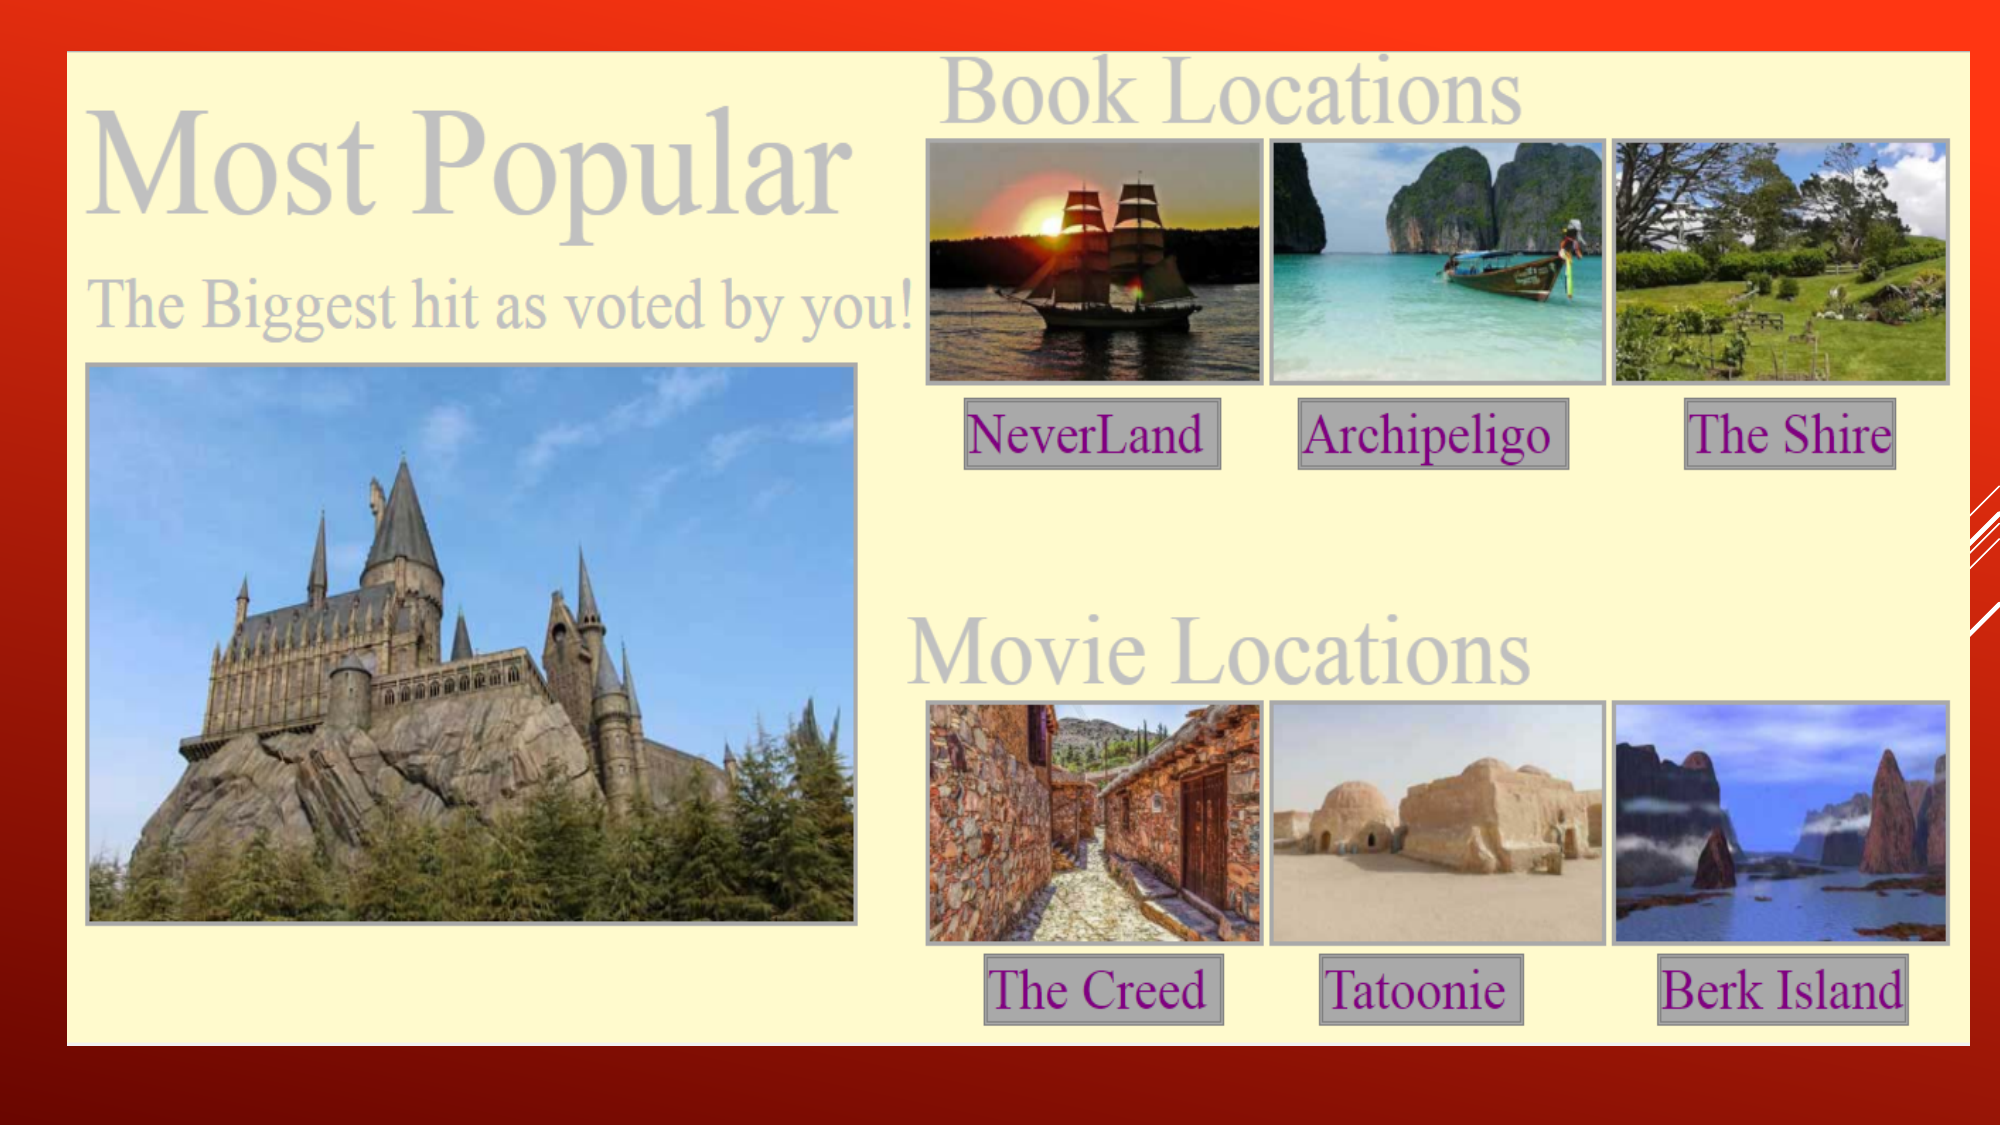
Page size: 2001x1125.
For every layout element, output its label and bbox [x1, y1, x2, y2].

list [66, 50, 1970, 1047]
